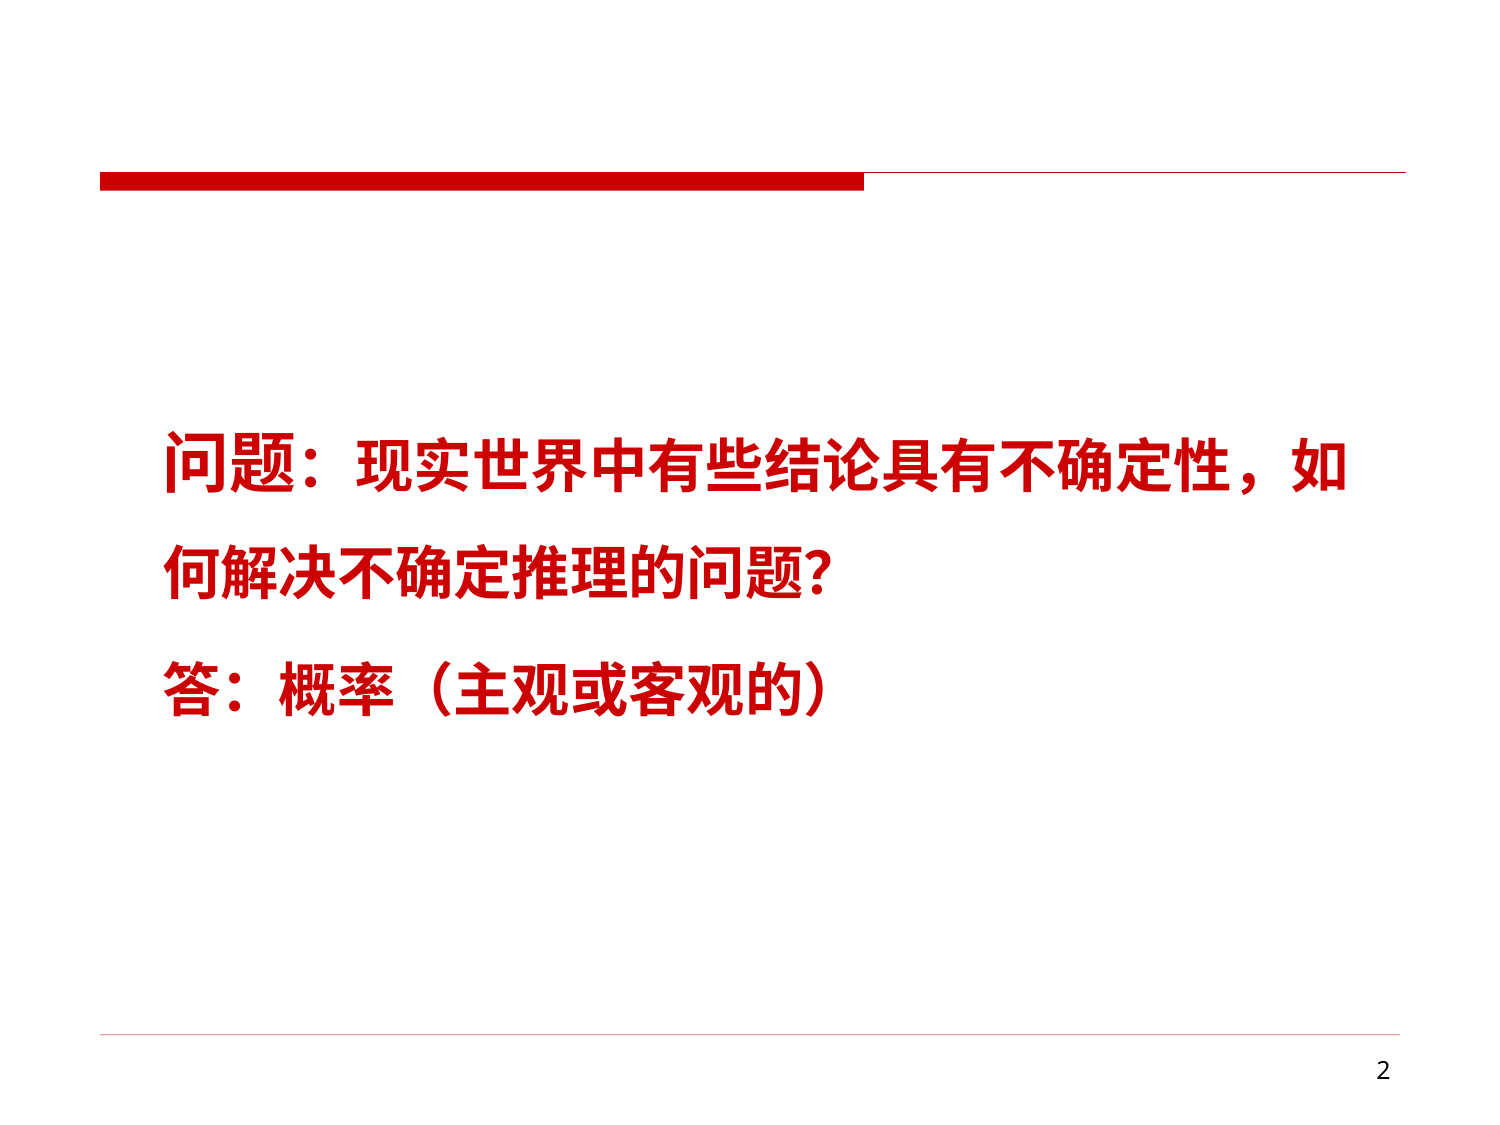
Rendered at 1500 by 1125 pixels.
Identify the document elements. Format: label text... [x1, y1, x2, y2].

list 问题：现实世界中有些结论具有不确定性，如何解决不确定推理的问题？ 答：概率（主观或客观的） [147, 373, 1365, 1027]
slide_number 2 [1257, 1046, 1406, 1103]
